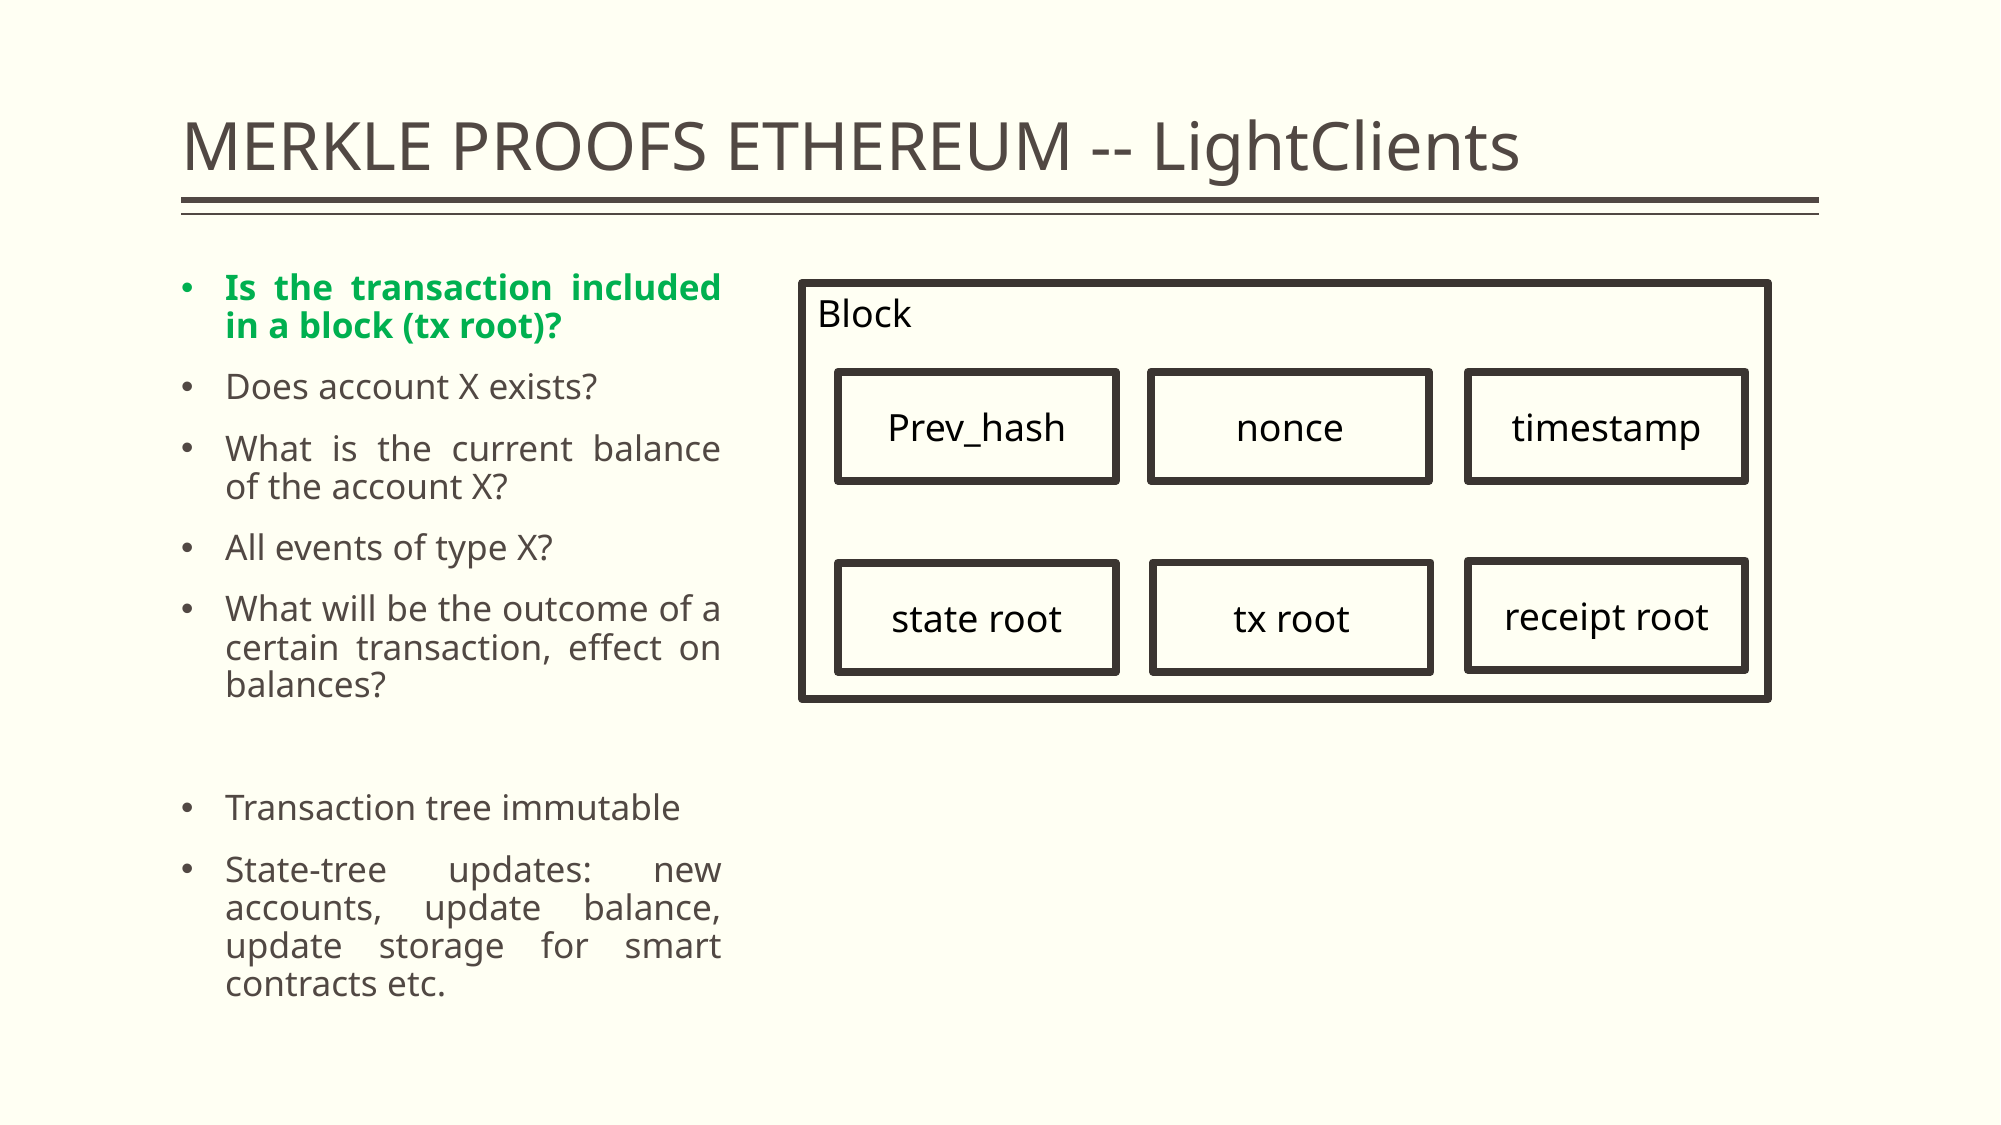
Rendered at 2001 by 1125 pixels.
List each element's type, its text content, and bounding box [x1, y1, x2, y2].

text_box state root [834, 559, 1120, 676]
title MERKLE PROOFS ETHEREUM -- LightClients [181, 12, 1819, 193]
text_box tx root [1149, 559, 1434, 676]
text_box timestamp [1464, 368, 1749, 485]
text_box nonce [1147, 368, 1433, 485]
text_box Prev_hash [834, 368, 1120, 485]
list Is the transaction included in a block (tx root)? Does account X exists? What is the current balance of the account X? All events of type X? What will be the outcome of a certain transaction, effect on balances? Transaction tree immutable State-tree updates: new accounts, update balance, update storage for smart contracts etc. [181, 262, 723, 1013]
text_box Block [798, 279, 1772, 703]
text_box receipt root [1464, 557, 1749, 674]
